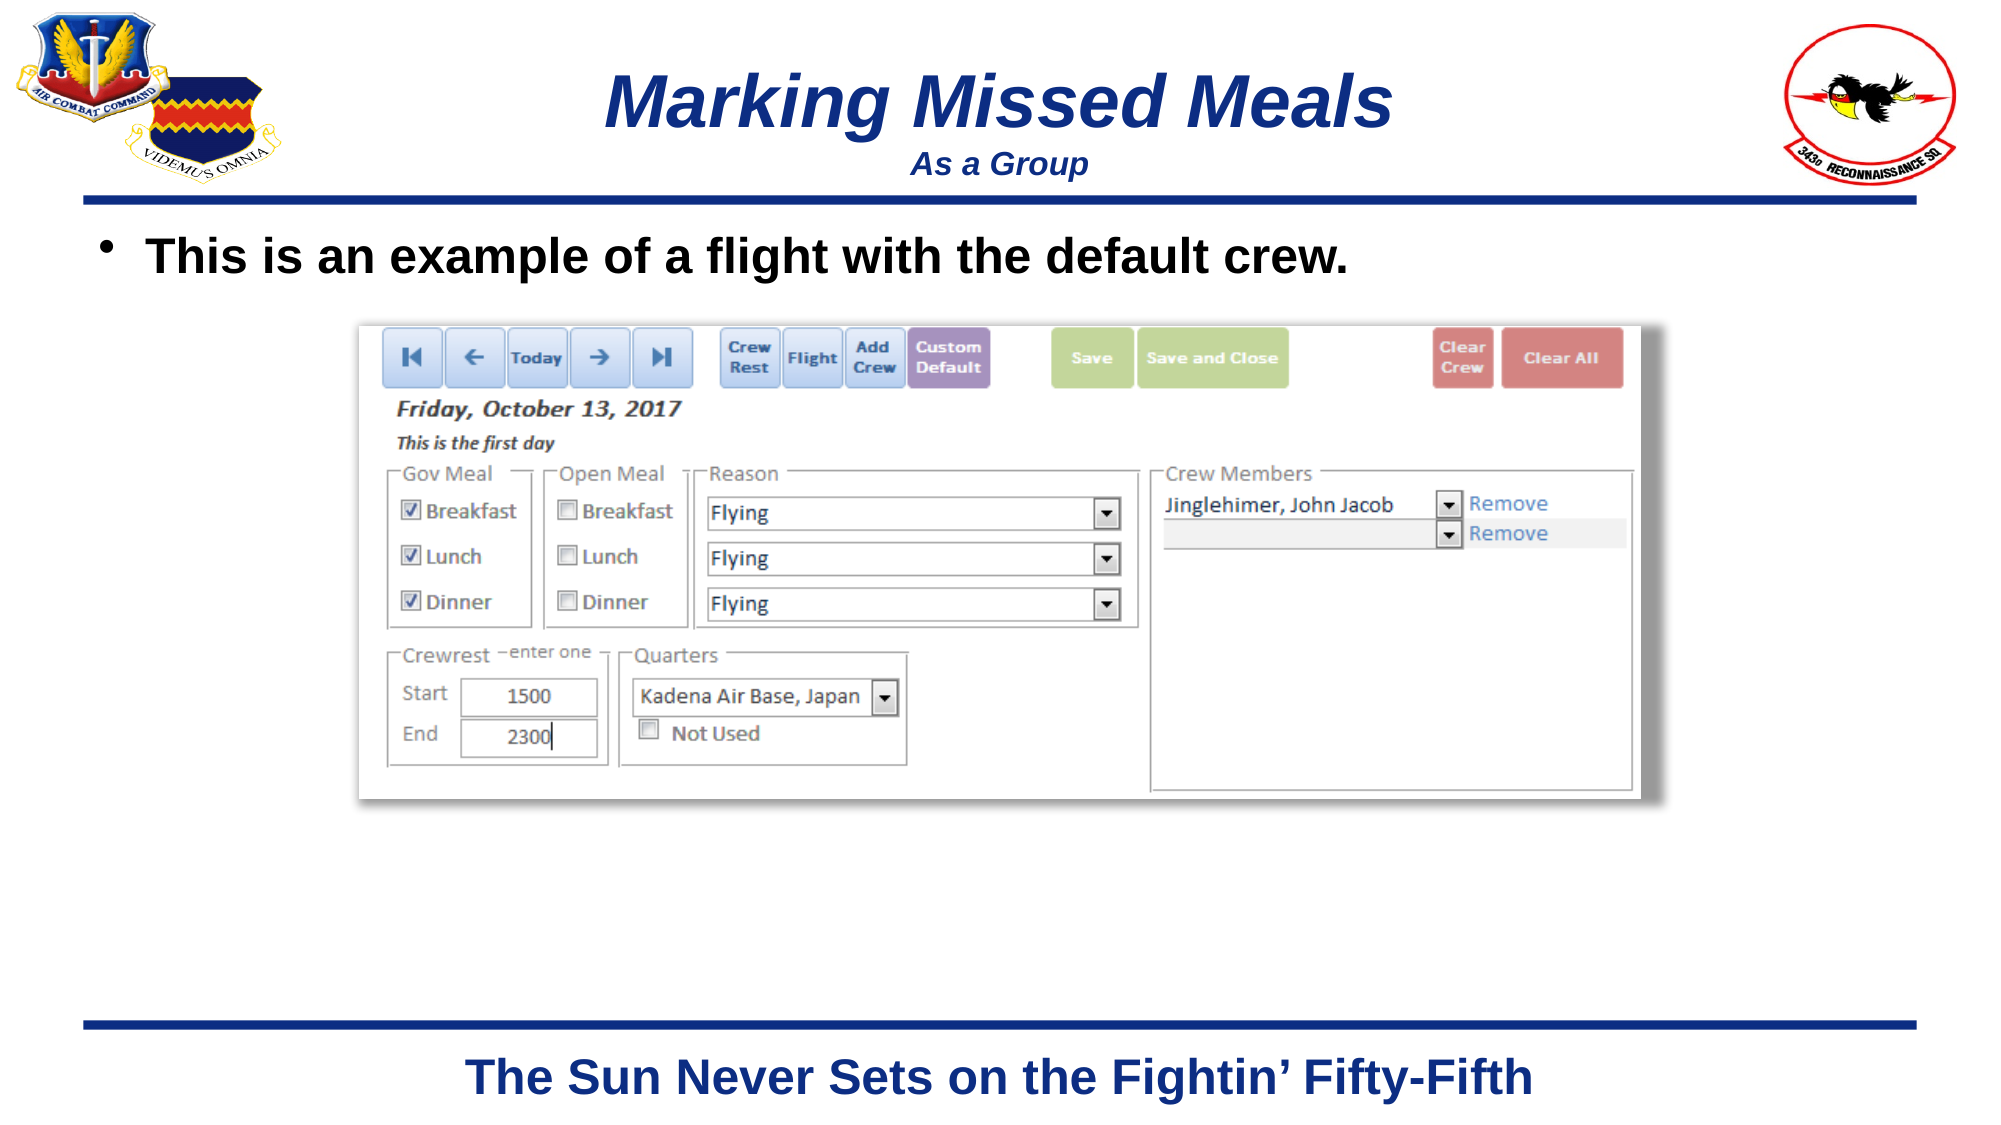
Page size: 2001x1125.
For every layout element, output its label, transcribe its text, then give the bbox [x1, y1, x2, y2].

list This is an example of a flight with the default crew. [83, 215, 1917, 1100]
picture [1783, 24, 1957, 188]
title Marking Missed Meals As a Group [99, 35, 1900, 200]
picture [359, 326, 1641, 799]
picture [16, 12, 171, 123]
